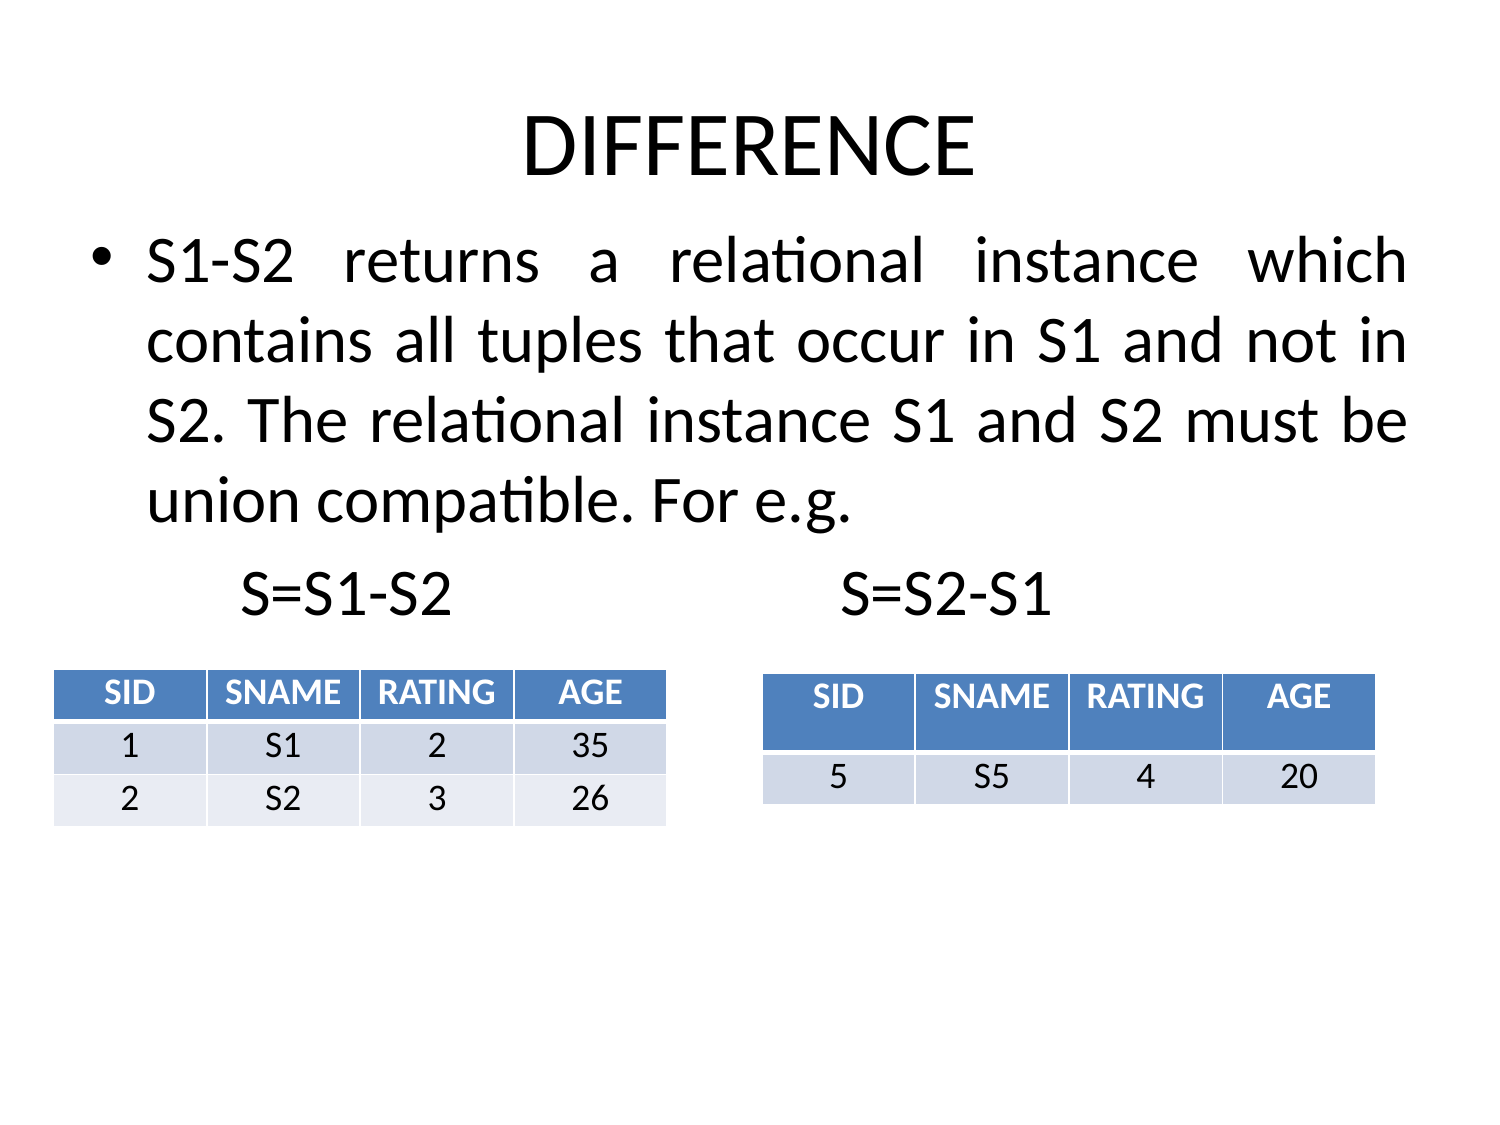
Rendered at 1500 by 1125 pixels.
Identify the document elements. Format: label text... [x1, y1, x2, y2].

table_cell 3 [361, 775, 513, 826]
table_cell 5 [763, 755, 914, 804]
table_cell S1 [208, 724, 359, 774]
list S1-S2 returns a relational instance which contains all tuples that occur in S1 and not in S2. The relational instance S1 and S2 must be union compatible. For e.g. S=S1-S2 S=S2-S1 [75, 208, 1425, 1005]
table_cell S2 [208, 775, 359, 826]
table_cell 2 [361, 724, 513, 774]
table_header SNAME [208, 670, 359, 719]
table_header SNAME [916, 674, 1068, 750]
table_header RATING [1070, 674, 1222, 750]
table_header AGE [1223, 674, 1375, 750]
table_cell 2 [54, 775, 206, 826]
table_cell S5 [916, 755, 1068, 804]
table_cell 4 [1070, 755, 1222, 804]
table_cell 26 [515, 775, 666, 826]
title DIFFERENCE [75, 45, 1425, 208]
table_header RATING [361, 670, 513, 719]
table_header AGE [515, 670, 666, 719]
table_header SID [54, 670, 206, 719]
table_cell 35 [515, 724, 666, 774]
table_cell 20 [1223, 755, 1375, 804]
table_cell 1 [54, 724, 206, 774]
table_header SID [763, 674, 914, 750]
